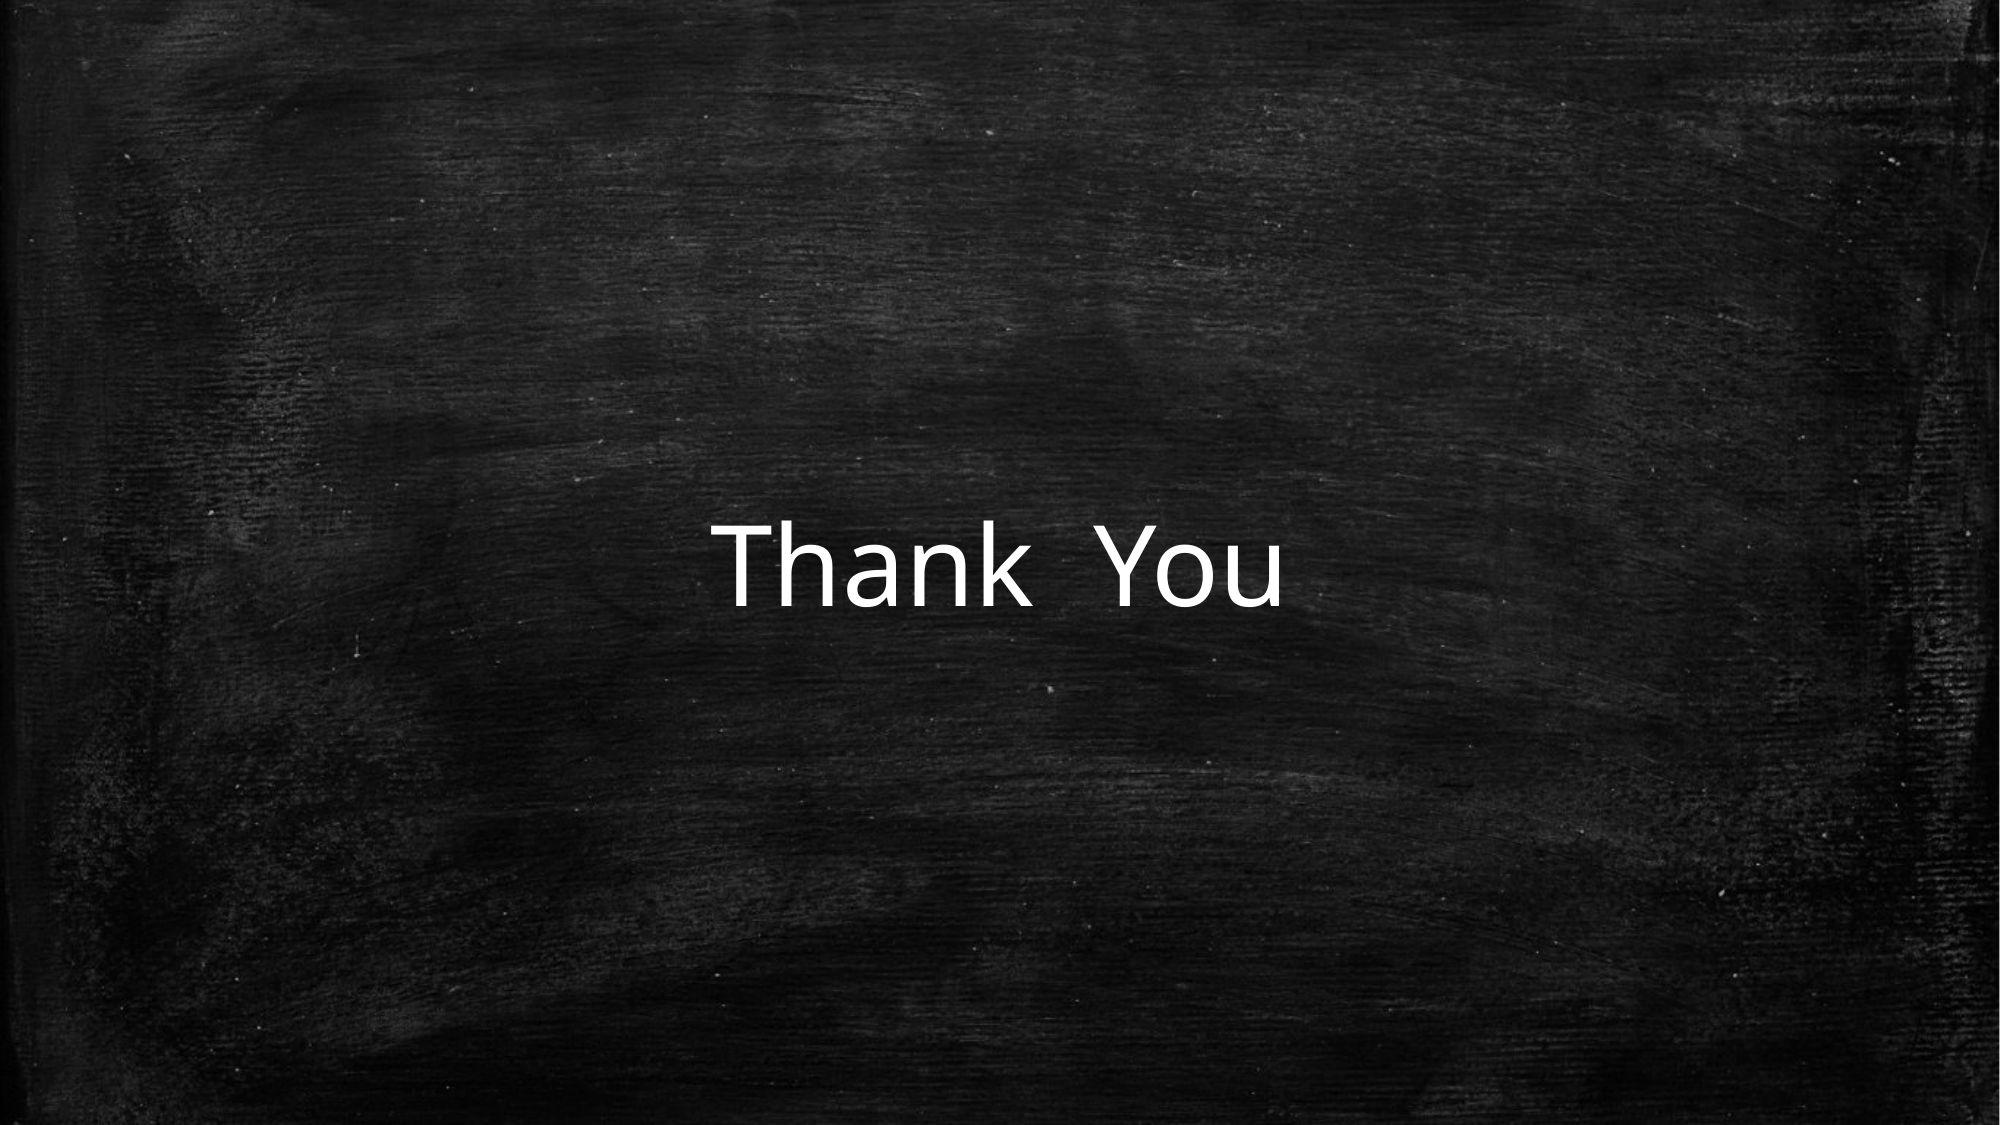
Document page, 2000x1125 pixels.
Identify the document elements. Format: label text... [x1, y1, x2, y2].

text_box Thank You [695, 486, 1304, 637]
